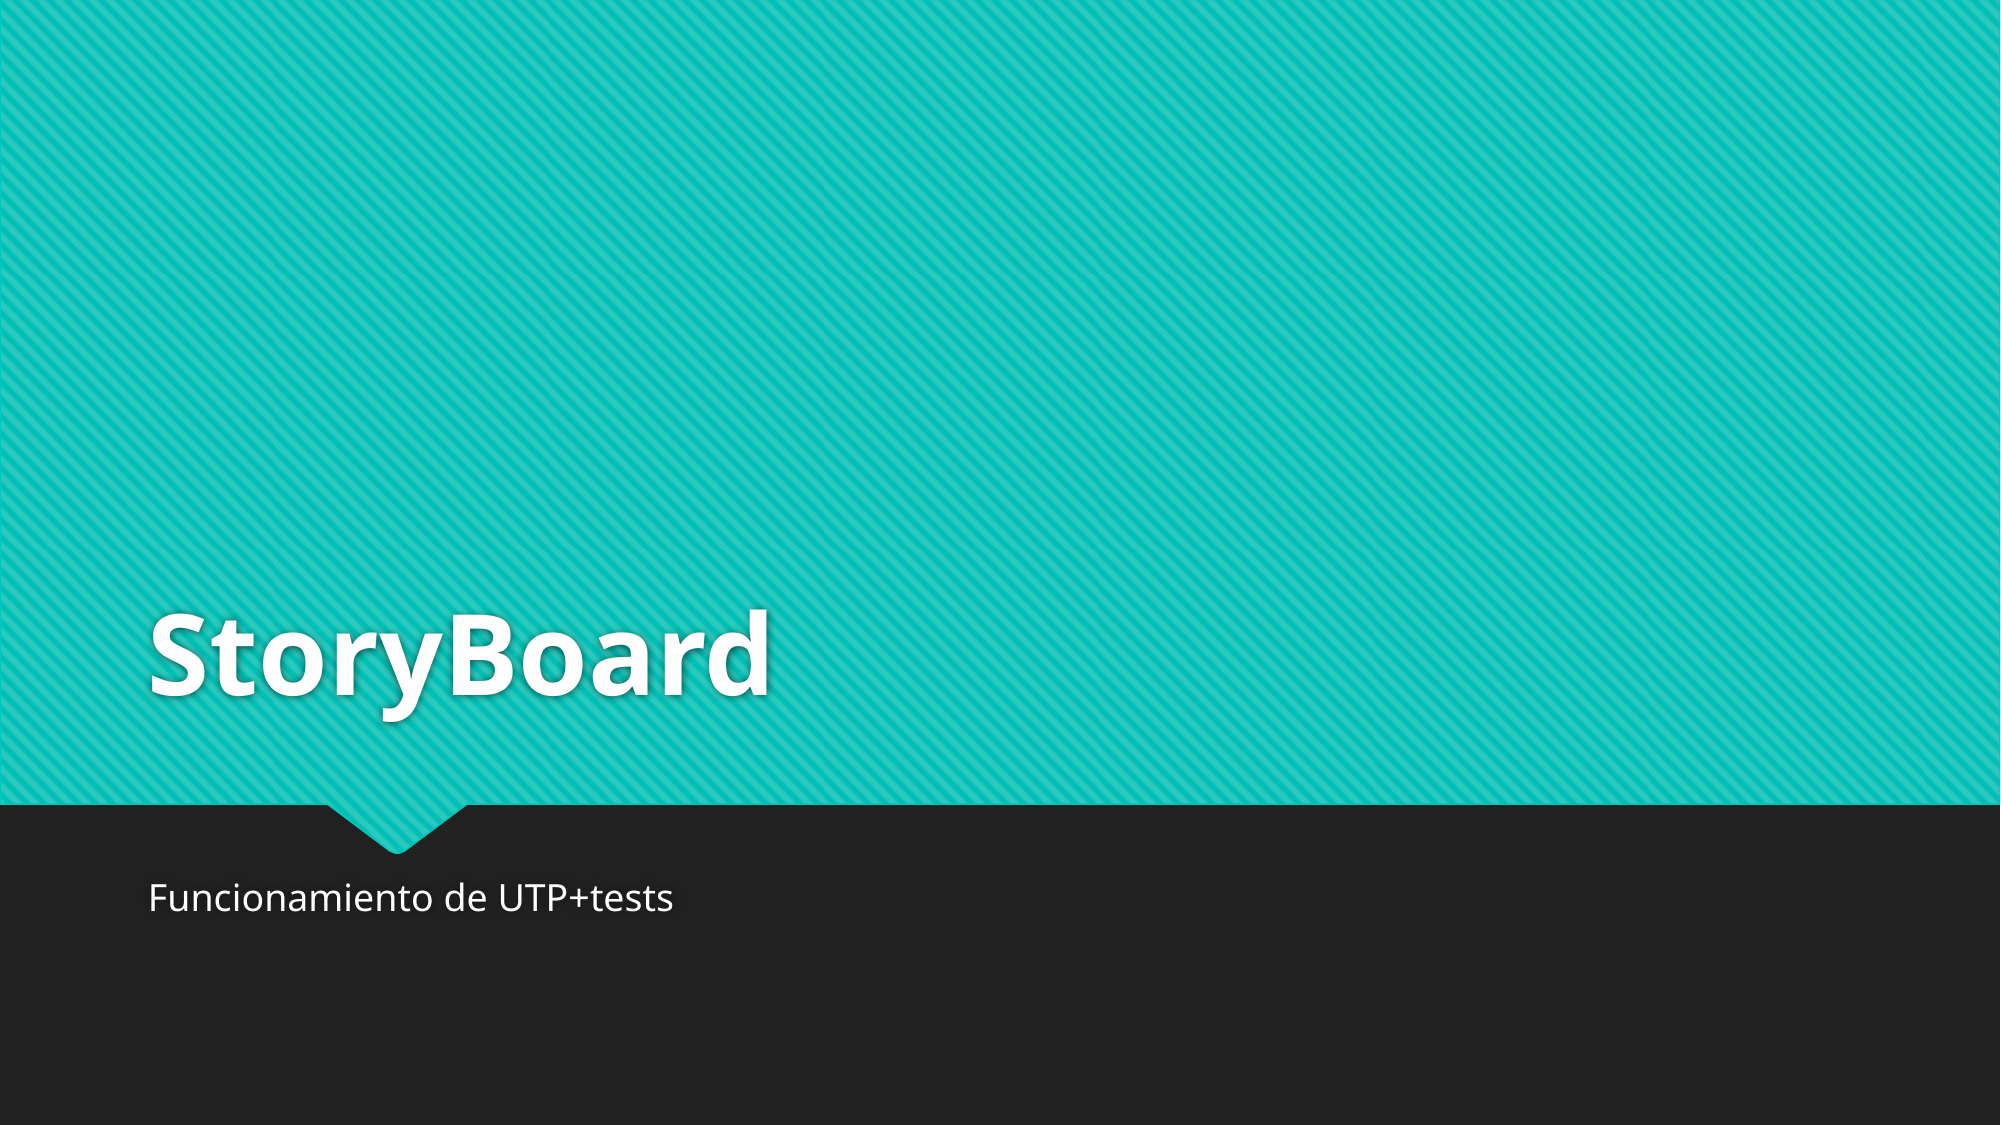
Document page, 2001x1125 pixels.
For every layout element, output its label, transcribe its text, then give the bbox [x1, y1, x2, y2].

title StoryBoard [132, 237, 1868, 726]
subtitle Funcionamiento de UTP+tests [132, 866, 1868, 938]
